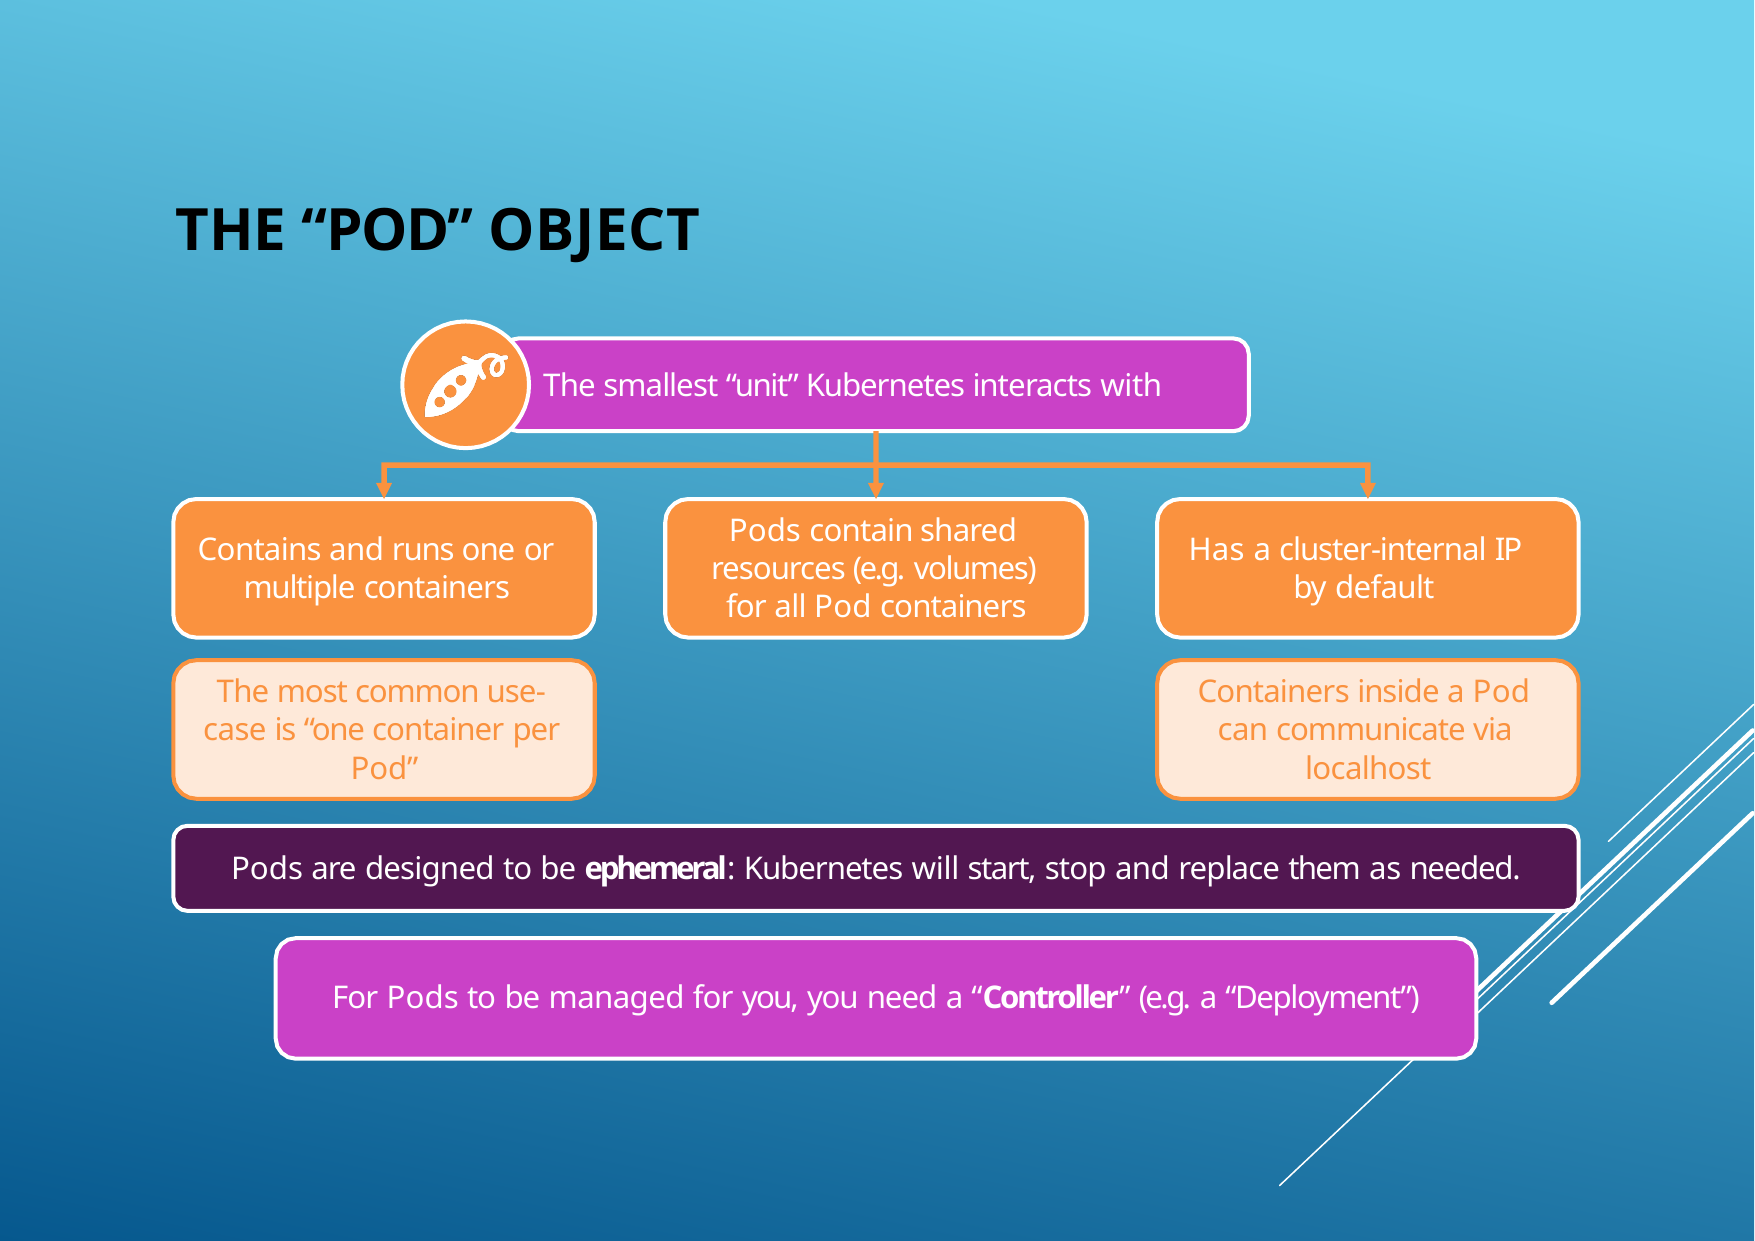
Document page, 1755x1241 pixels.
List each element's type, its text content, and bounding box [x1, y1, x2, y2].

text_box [662, 500, 1090, 641]
title The “Pod” Object [173, 121, 799, 331]
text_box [171, 496, 598, 641]
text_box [171, 823, 1581, 914]
text_box Pods are designed to be ephemeral: Kubernetes will start, stop and replace them as needed. For Pods to be managed for you, you need a “Controller” (e.g. a “Deployment”) [190, 914, 1562, 1015]
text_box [171, 657, 598, 802]
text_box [273, 935, 1479, 1061]
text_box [375, 319, 1377, 500]
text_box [1154, 657, 1581, 802]
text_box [1154, 496, 1581, 641]
